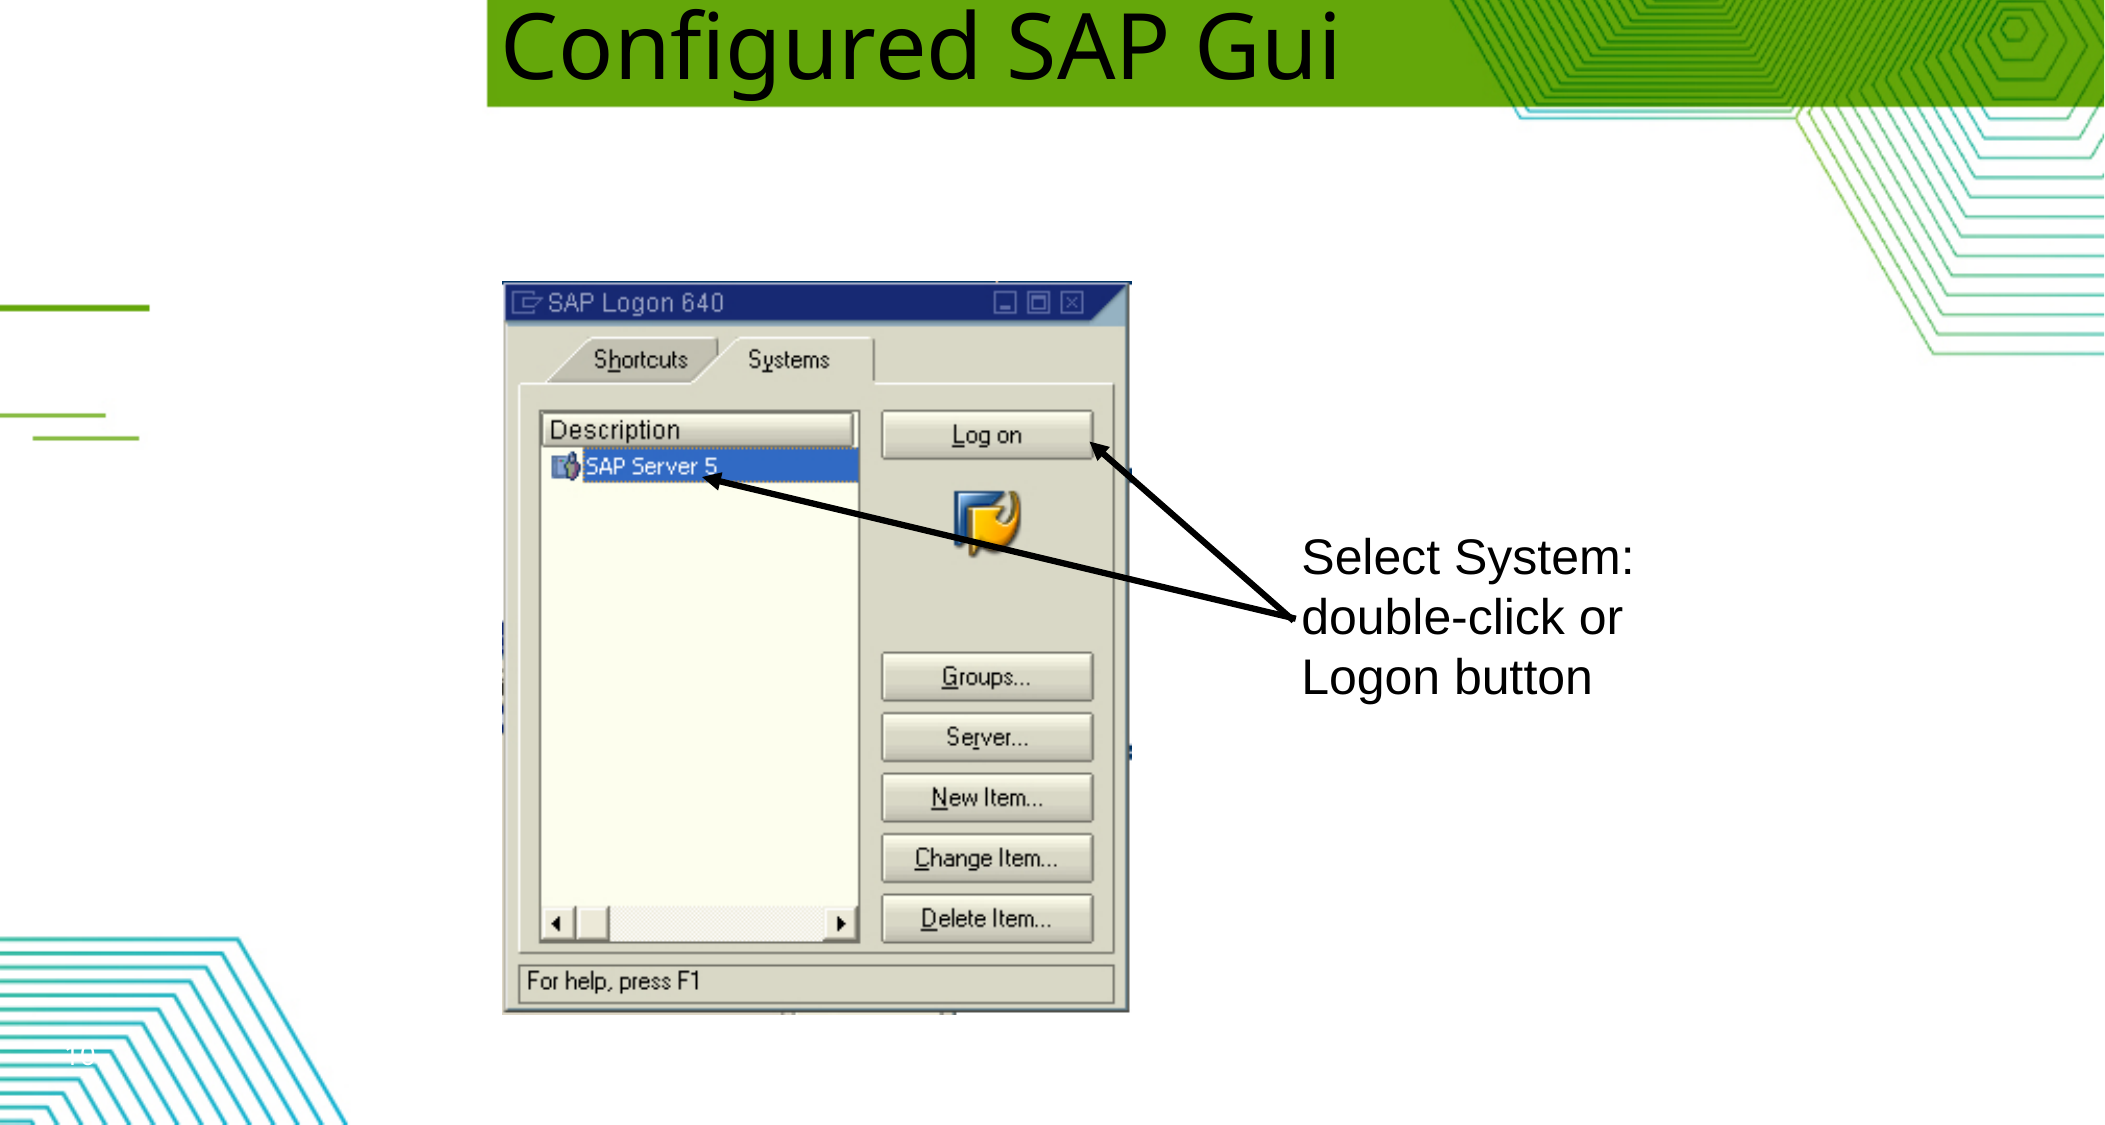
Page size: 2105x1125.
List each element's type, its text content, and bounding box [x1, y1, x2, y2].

text_box Select System: double-click or Logon button [1286, 517, 1664, 712]
slide_number 10 [33, 1018, 139, 1094]
picture [0, 0, 2105, 1125]
title Configured SAP Gui [485, 0, 2105, 117]
